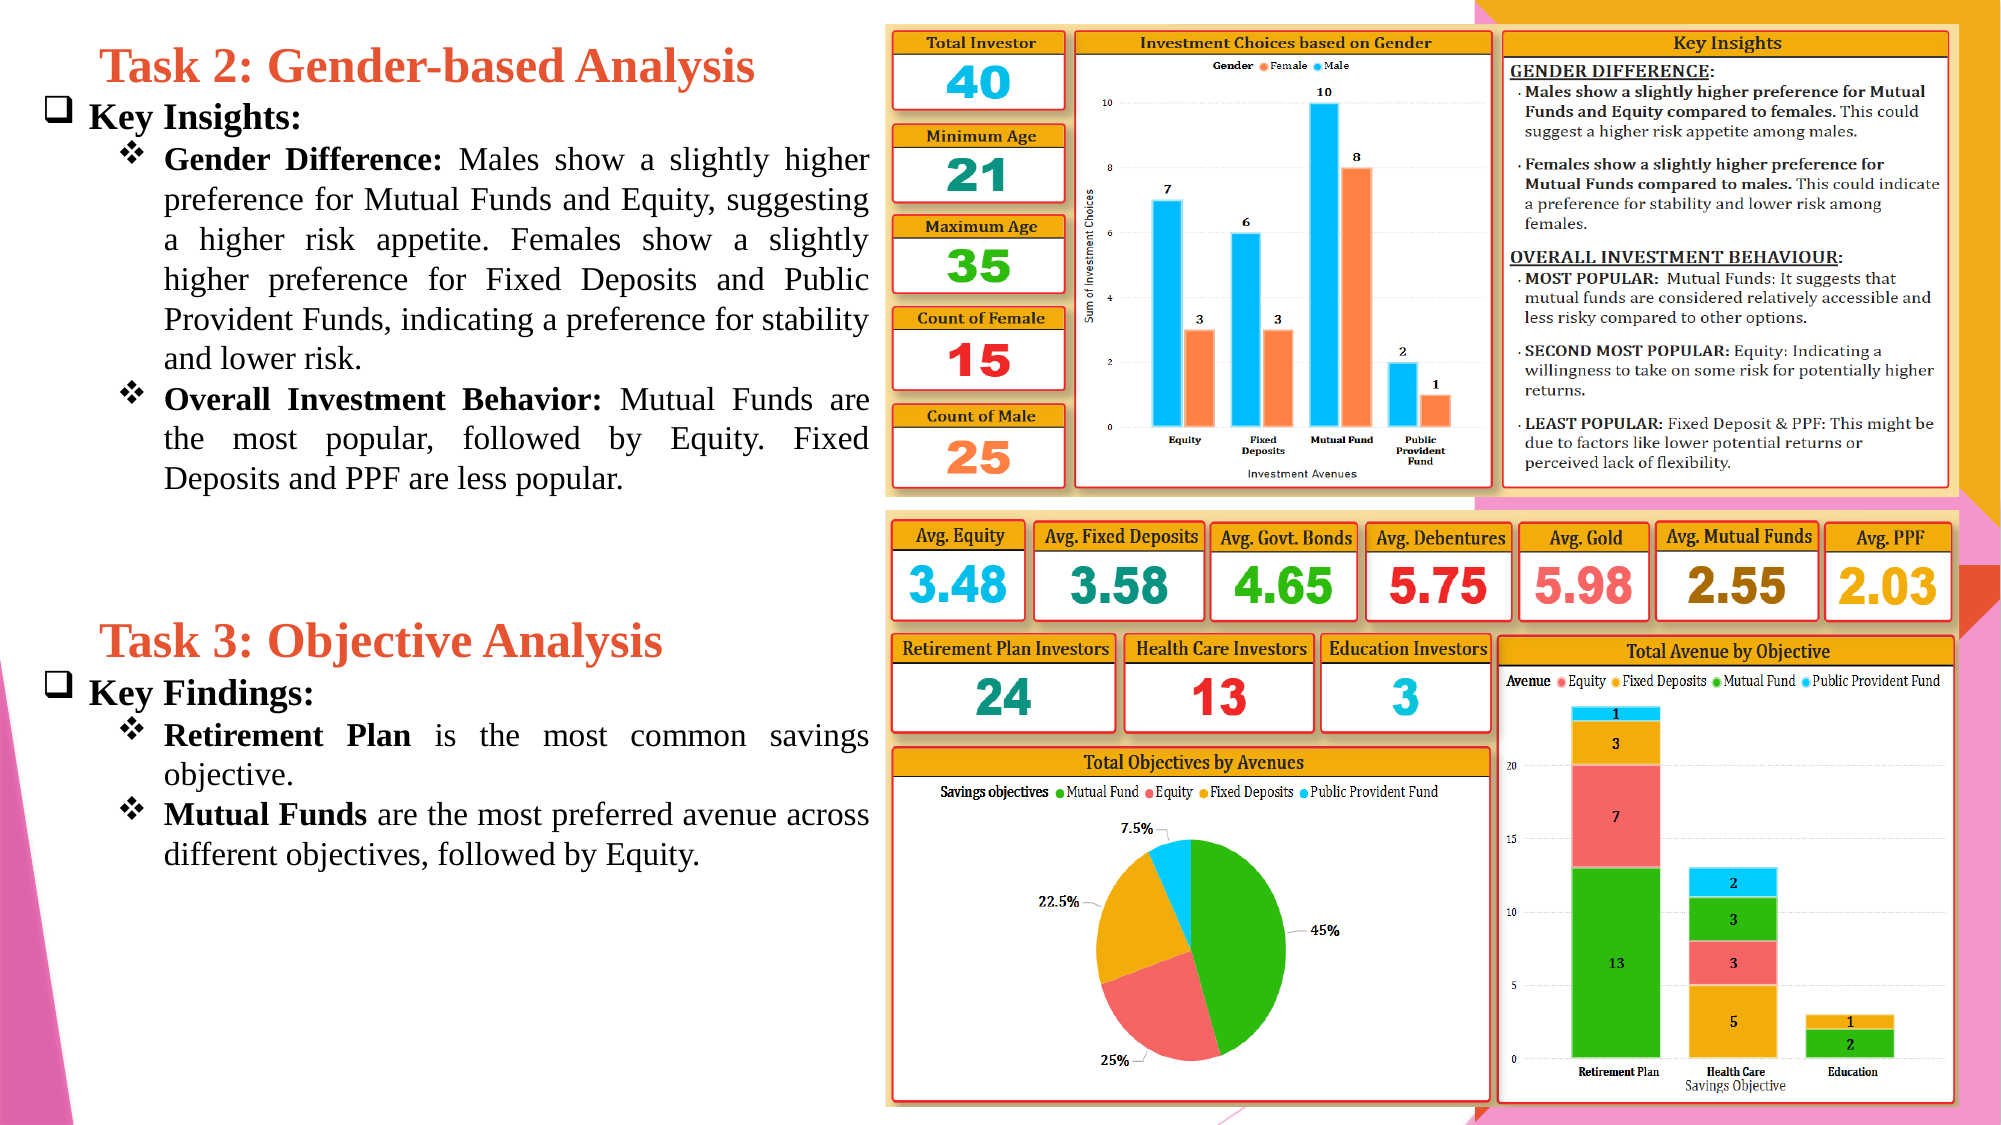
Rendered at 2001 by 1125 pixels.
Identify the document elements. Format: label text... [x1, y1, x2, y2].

text_box Task 3: Objective Analysis Key Findings: Retirement Plan is the most common savings objective. Mutual Funds are the most preferred avenue across different objectives, followed by Equity. [27, 600, 880, 925]
text_box Task 2: Gender-based Analysis Key Insights: Gender Difference: Males show a slightly higher preference for Mutual Funds and Equity, suggesting a higher risk appetite. Females show a slightly higher preference for Fixed Deposits and Public Provident Funds, indicating a preference for stability and lower risk. Overall Investment Behavior: Mutual Funds are the most popular, followed by Equity. Fixed Deposits and PPF are less popular. [27, 24, 884, 504]
picture [884, 509, 1960, 1108]
picture [884, 24, 1960, 498]
